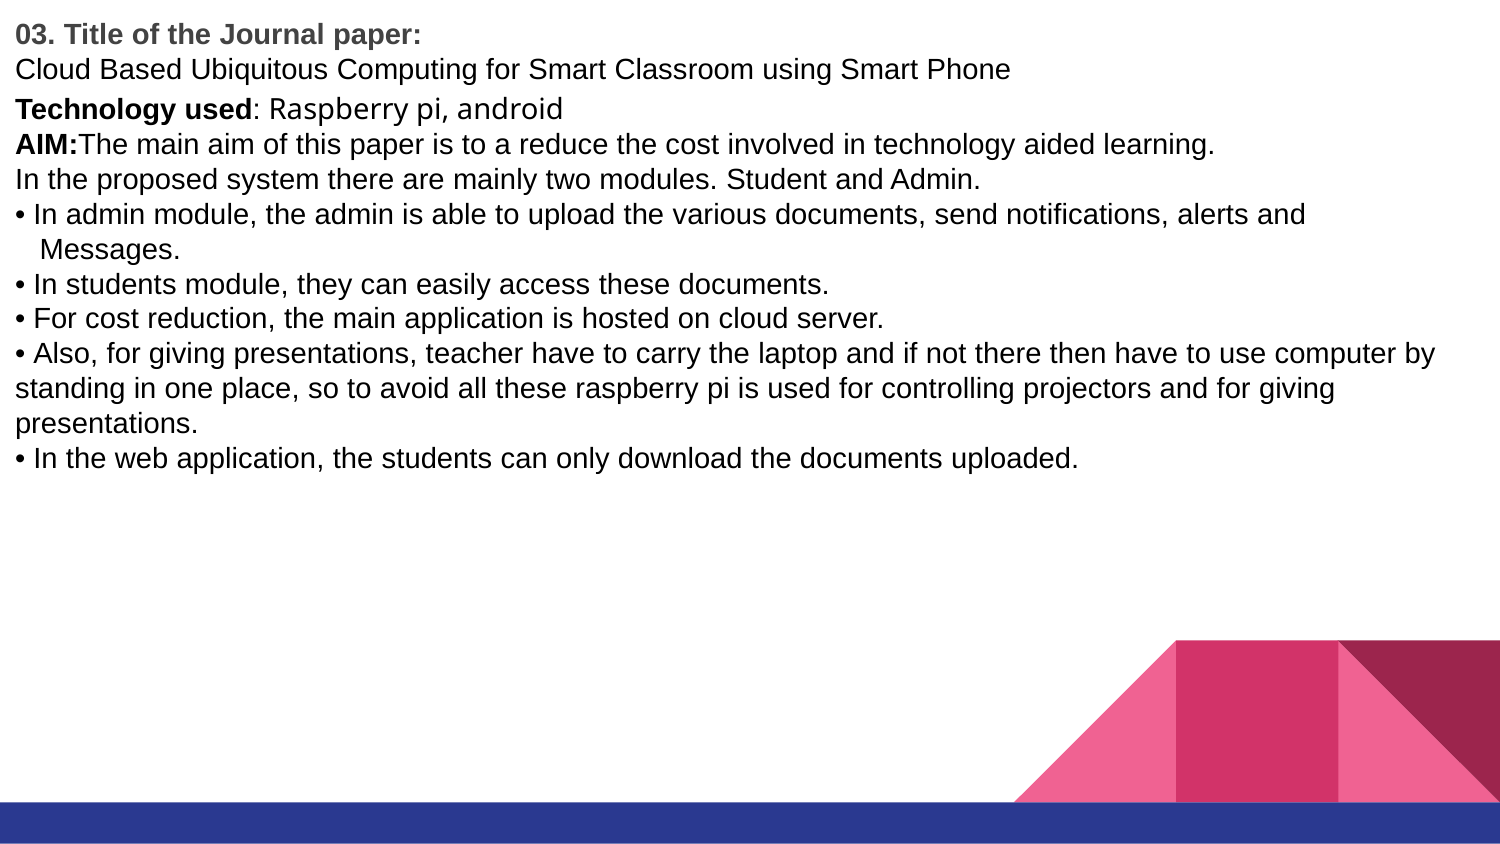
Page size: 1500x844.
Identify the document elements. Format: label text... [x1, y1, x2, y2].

text_box 03. Title of the Journal paper: Cloud Based Ubiquitous Computing for Smart Classroom using Smart Phone Technology used: Raspberry pi, android AIM:The main aim of this paper is to a reduce the cost involved in technology aided learning. In the proposed system there are mainly two modules. Student and Admin. • In admin module, the admin is able to upload the various documents, send notifications, alerts and Messages. • In students module, they can easily access these documents. • For cost reduction, the main application is hosted on cloud server. • Also, for giving presentations, teacher have to carry the laptop and if not there then have to use computer by standing in one place, so to avoid all these raspberry pi is used for controlling projectors and for giving presentations. • In the web application, the students can only download the documents uploaded. [0, 0, 1489, 826]
